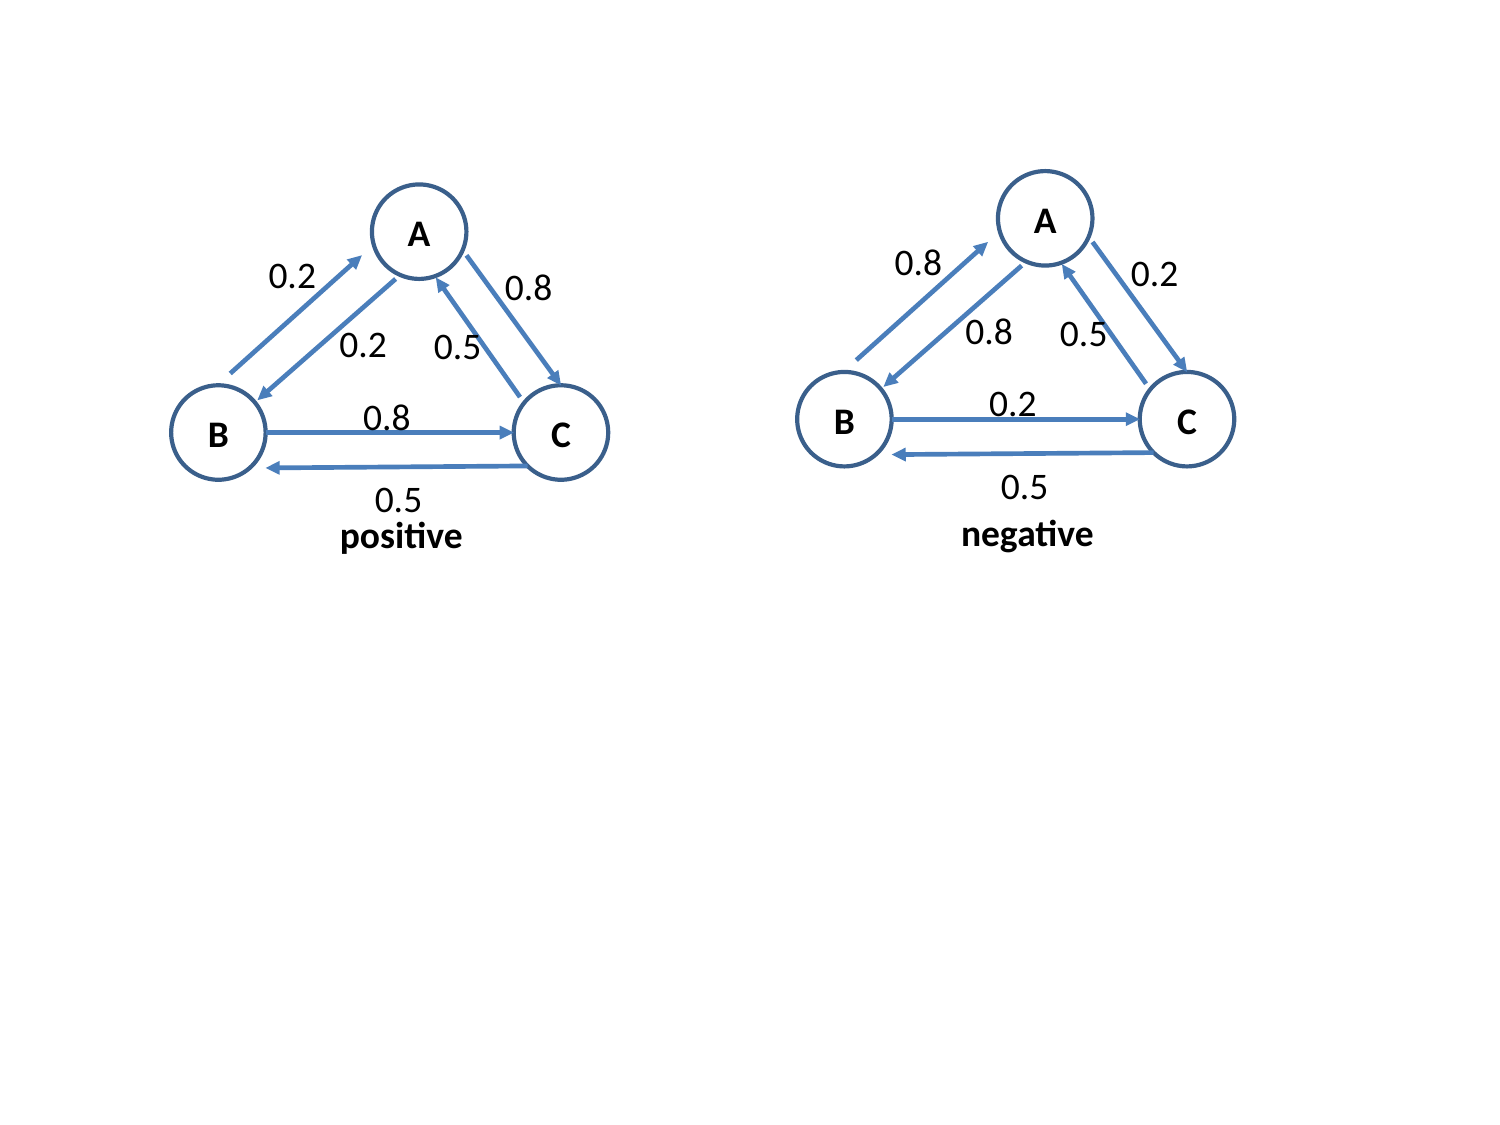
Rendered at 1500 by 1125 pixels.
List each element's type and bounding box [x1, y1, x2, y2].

text_box [170, 170, 1235, 565]
